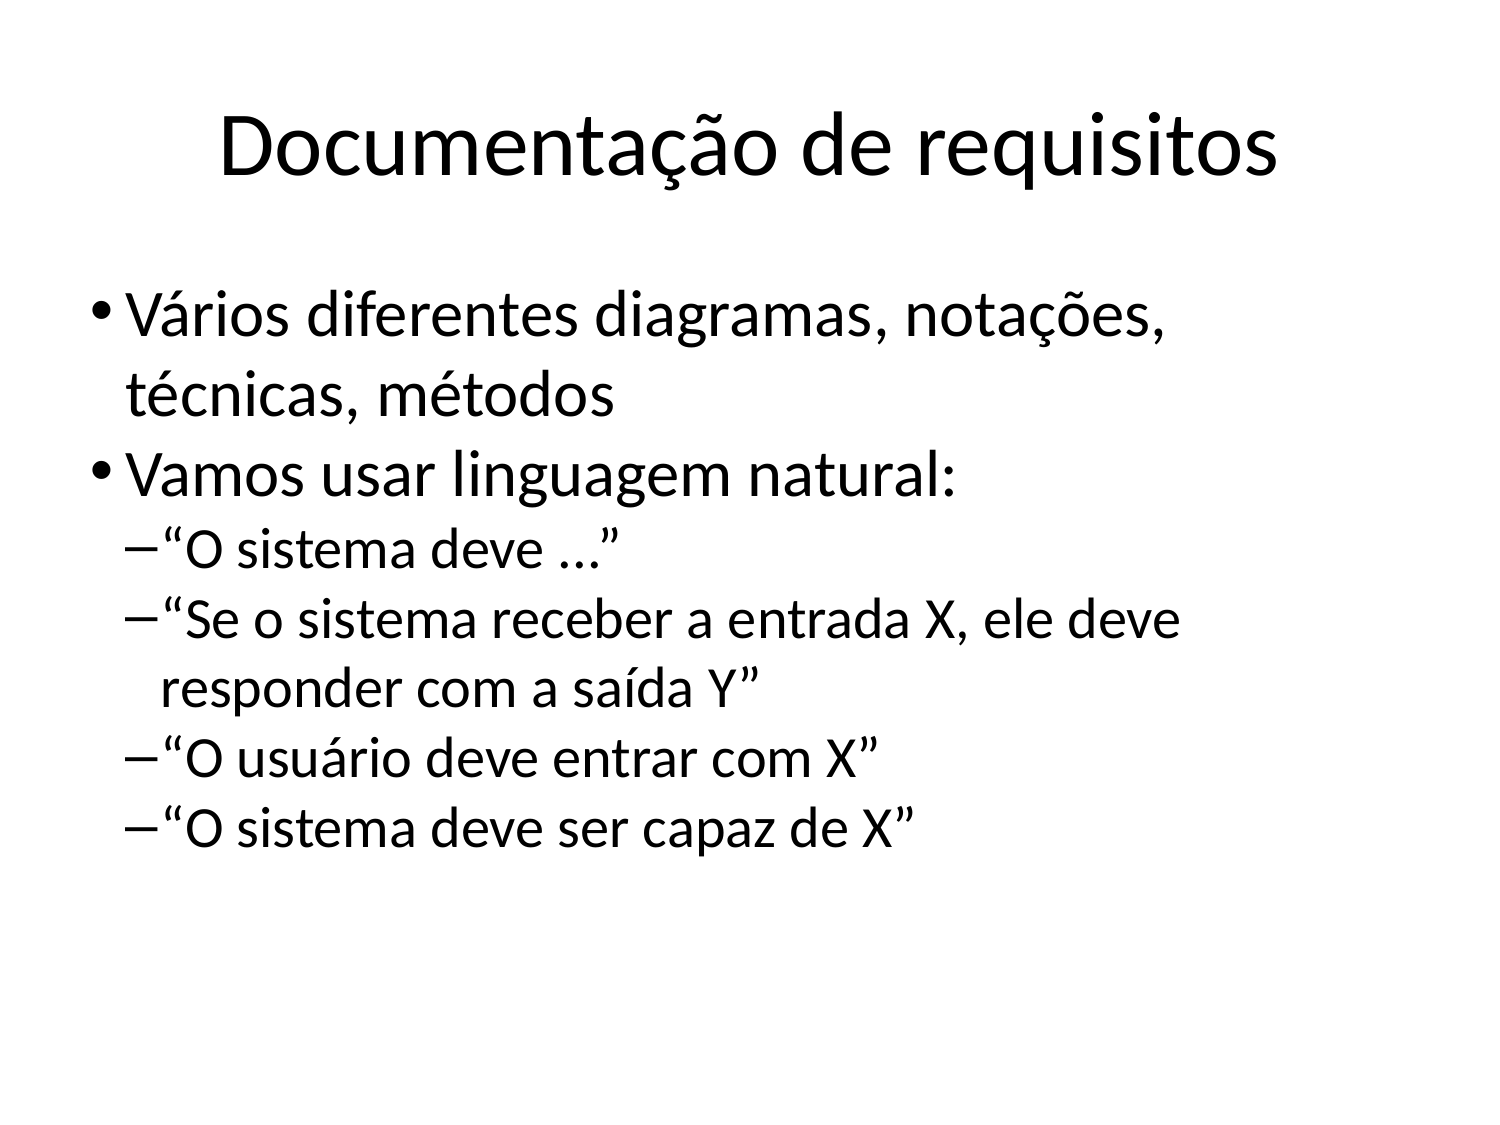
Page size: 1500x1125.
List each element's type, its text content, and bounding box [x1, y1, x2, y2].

text_box Documentação de requisitos [74, 45, 1425, 233]
text_box Vários diferentes diagramas, notações, técnicas, métodos Vamos usar linguagem natural: “O sistema deve ...” “Se o sistema receber a entrada X, ele deve responder com a saída Y” “O usuário deve entrar com X” “O sistema deve ser capaz de X” [74, 262, 1425, 1005]
